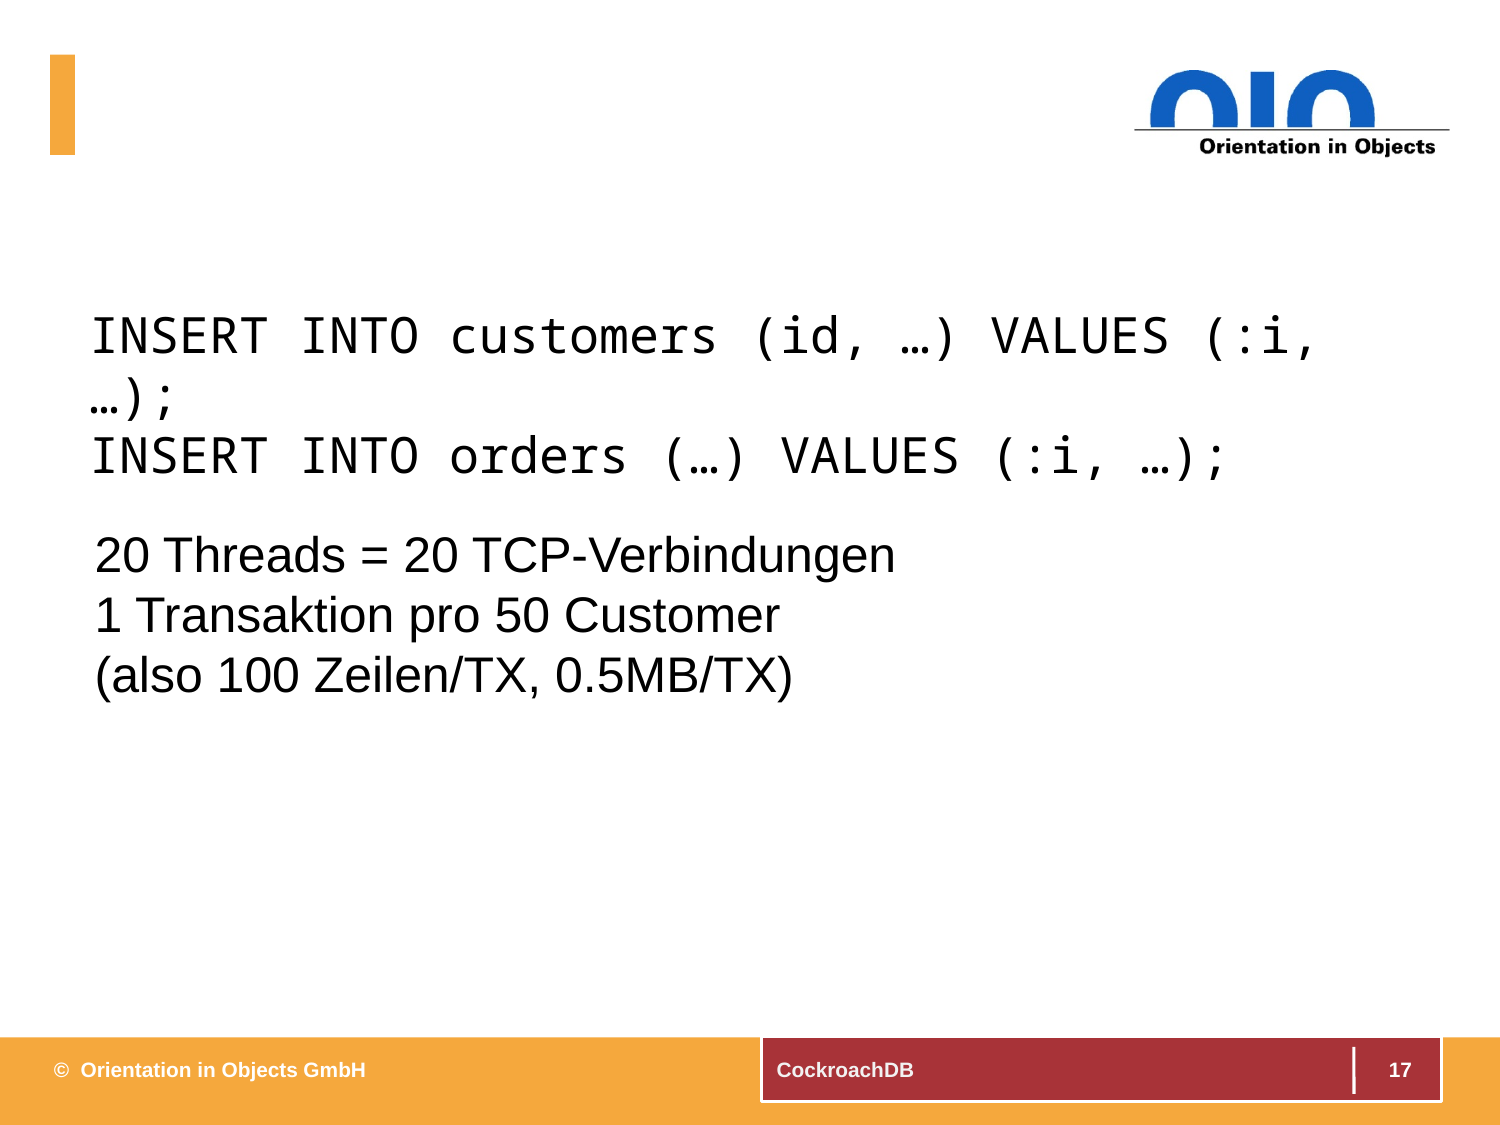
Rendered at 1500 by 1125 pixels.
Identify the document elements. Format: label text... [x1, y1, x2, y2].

text_box 20 Threads = 20 TCP-Verbindungen 1 Transaktion pro 50 Customer (also 100 Zeilen/TX, 0.5MB/TX) [79, 515, 912, 710]
text_box INSERT INTO customers (id, …) VALUES (:i, …); INSERT INTO orders (…) VALUES (:i, …); [74, 296, 1363, 492]
slide_number 17 [1359, 1039, 1442, 1100]
picture [1134, 70, 1450, 174]
